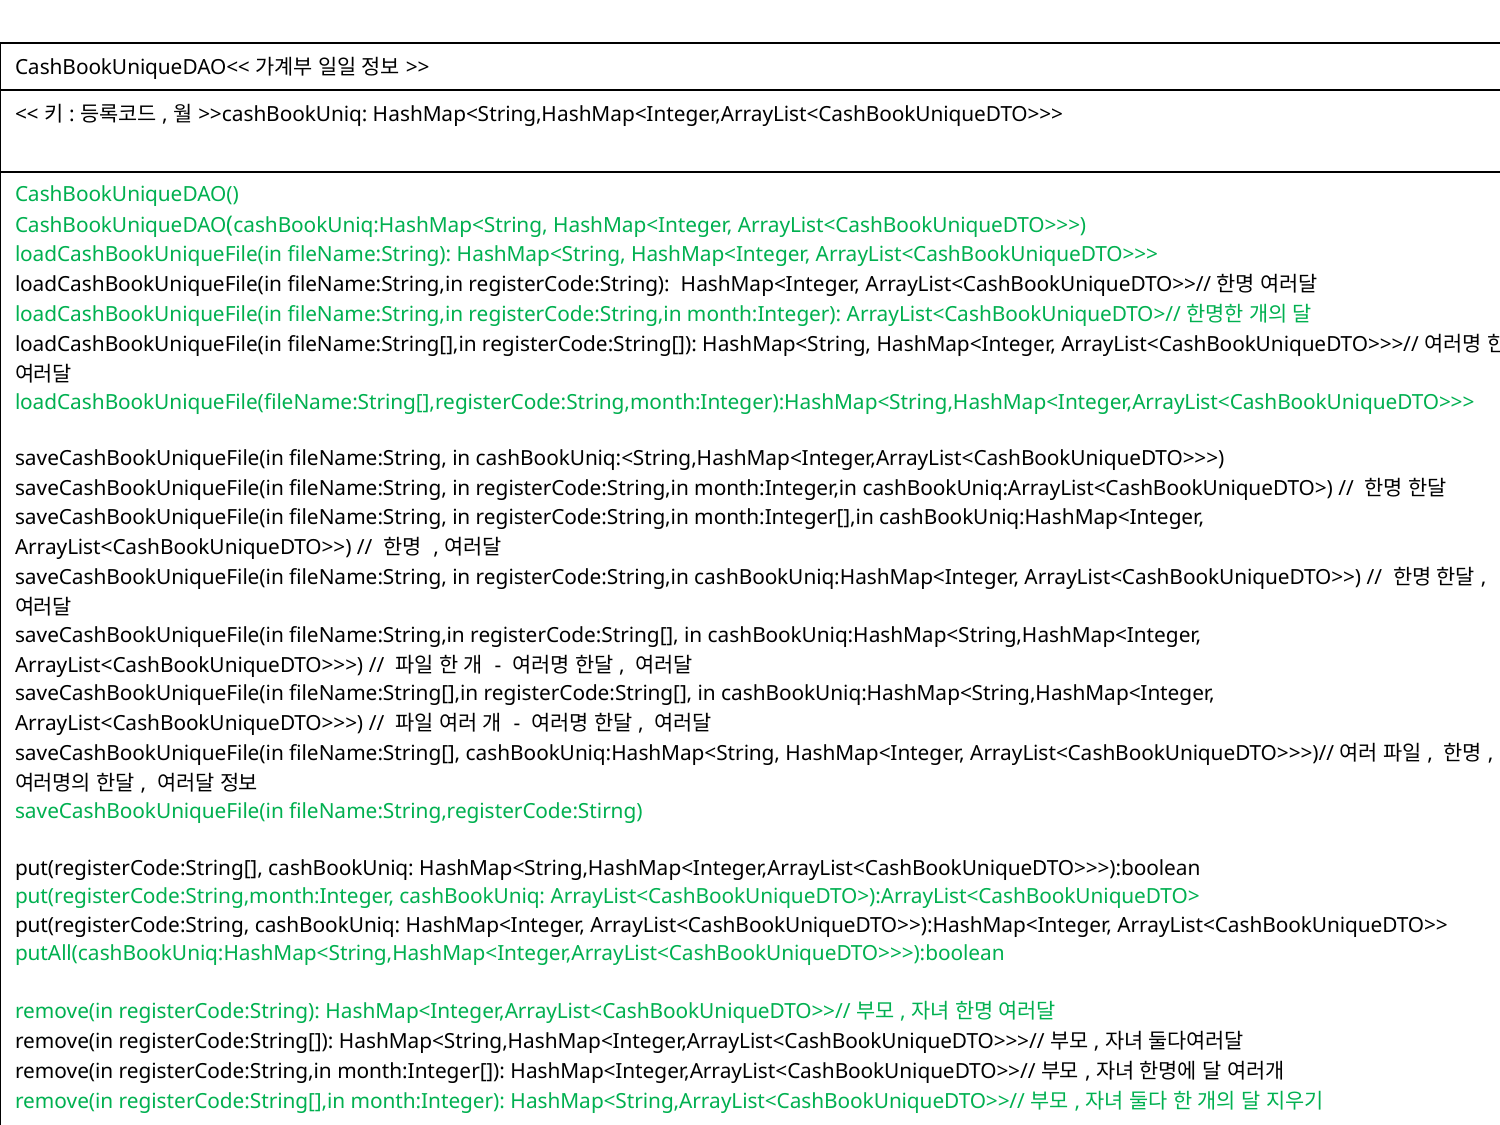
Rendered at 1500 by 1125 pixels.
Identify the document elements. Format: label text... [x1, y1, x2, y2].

table_header CashBookUniqueDAO<<가계부 일일 정보>> [1, 44, 1500, 89]
table_cell CashBookUniqueDAO() CashBookUniqueDAO(cashBookUniq:HashMap<String, HashMap<Integer, ArrayList<CashBookUniqueDTO>>>) loadCashBookUniqueFile(in fileName:String): HashMap<String, HashMap<Integer, ArrayList<CashBookUniqueDTO>>> loadCashBookUniqueFile(in fileName:String,in registerCode:String): HashMap<Integer, ArrayList<CashBookUniqueDTO>>//한명 여러달 loadCashBookUniqueFile(in fileName:String,in registerCode:String,in month:Integer): ArrayList<CashBookUniqueDTO>//한명한 개의 달 loadCashBookUniqueFile(in fileName:String[],in registerCode:String[]): HashMap<String, HashMap<Integer, ArrayList<CashBookUniqueDTO>>>//여러명 한개달,여러달 loadCashBookUniqueFile(fileName:String[],registerCode:String,month:Integer):HashMap<String,HashMap<Integer,ArrayList<CashBookUniqueDTO>>> saveCashBookUniqueFile(in fileName:String, in cashBookUniq:<String,HashMap<Integer,ArrayList<CashBookUniqueDTO>>>) saveCashBookUniqueFile(in fileName:String, in registerCode:String,in month:Integer,in cashBookUniq:ArrayList<CashBookUniqueDTO>) // 한명 한달 saveCashBookUniqueFile(in fileName:String, in registerCode:String,in month:Integer[],in cashBookUniq:HashMap<Integer, ArrayList<CashBookUniqueDTO>>) // 한명 ,여러달 saveCashBookUniqueFile(in fileName:String, in registerCode:String,in cashBookUniq:HashMap<Integer, ArrayList<CashBookUniqueDTO>>) // 한명 한달,여러달 saveCashBookUniqueFile(in fileName:String,in registerCode:String[], in cashBookUniq:HashMap<String,HashMap<Integer, ArrayList<CashBookUniqueDTO>>>) // 파일 한 개 - 여러명 한달, 여러달 saveCashBookUniqueFile(in fileName:String[],in registerCode:String[], in cashBookUniq:HashMap<String,HashMap<Integer, ArrayList<CashBookUniqueDTO>>>) // 파일 여러 개 - 여러명 한달, 여러달 saveCashBookUniqueFile(in fileName:String[], cashBookUniq:HashMap<String, HashMap<Integer, ArrayList<CashBookUniqueDTO>>>)//여러 파일, 한명,여러명의 한달, 여러달 정보 saveCashBookUniqueFile(in fileName:String,registerCode:Stirng) put(registerCode:String[], cashBookUniq: HashMap<String,HashMap<Integer,ArrayList<CashBookUniqueDTO>>>):boolean put(registerCode:String,month:Integer, cashBookUniq: ArrayList<CashBookUniqueDTO>):ArrayList<CashBookUniqueDTO> put(registerCode:String, cashBookUniq: HashMap<Integer, ArrayList<CashBookUniqueDTO>>):HashMap<Integer, ArrayList<CashBookUniqueDTO>> putAll(cashBookUniq:HashMap<String,HashMap<Integer,ArrayList<CashBookUniqueDTO>>>):boolean remove(in registerCode:String): HashMap<Integer,ArrayList<CashBookUniqueDTO>>//부모,자녀 한명 여러달 remove(in registerCode:String[]): HashMap<String,HashMap<Integer,ArrayList<CashBookUniqueDTO>>>//부모,자녀 둘다여러달 remove(in registerCode:String,in month:Integer[]): HashMap<Integer,ArrayList<CashBookUniqueDTO>>//부모,자녀 한명에 달 여러개 remove(in registerCode:String[],in month:Integer): HashMap<String,ArrayList<CashBookUniqueDTO>>//부모,자녀 둘다 한 개의 달 지우기 replace(in registerCode:String, in cashBookUniq:HashMap<Integer,ArrayList<CashBookUniqueDTO>>): HashMap<Integer,ArrayList<CashBookUniqueDTO>>//한명의 한달,여러달 replace(in registerCode:String[], in cashBookUniq:HashMap<Integer,ArrayList<CashBookUniqueDTO>>): HashMap<Integer,ArrayList<CashBookUniqueDTO>>//여러명의 한달,여러달 replaceAll(in cashBookUniq:HashMap<String, HashMap<Integer,ArrayList<CashBookUniqueDTO>>>):boolean//모두삭제 get(in registerCode:String): HashMap<Integer, ArrayList<CashBookUniqueDTO>> // 한명의 여러 달 get(in registerCode:String,in month:Integer): ArrayList<CashBookUniqueDTO> // 한명의 한달 get(in registerCode:String[],in month:Integer): HashMap<String, ArrayList<CashBookUniqueDTO>> //여러명의 한달 get(in registerCode:String[],in month:Integer[]): HashMap<String, HashMap<Integer, ArrayList<CashBookUniqueDTO>>>//여러명의 여러달 getCashBookUniq():HashMap<String,HashMap<Integer,ArrayList<CashBookUniqueDTO>> setCashBookUniq(HashMap<String,HashMap<Integer,ArrayList<CashBookUniqueDTO>>:cashBookUniq) toString():String [1, 173, 1500, 1125]
table_cell <<키:등록코드,월>>cashBookUniq: HashMap<String,HashMap<Integer,ArrayList<CashBookUniqueDTO>>> [1, 91, 1500, 171]
